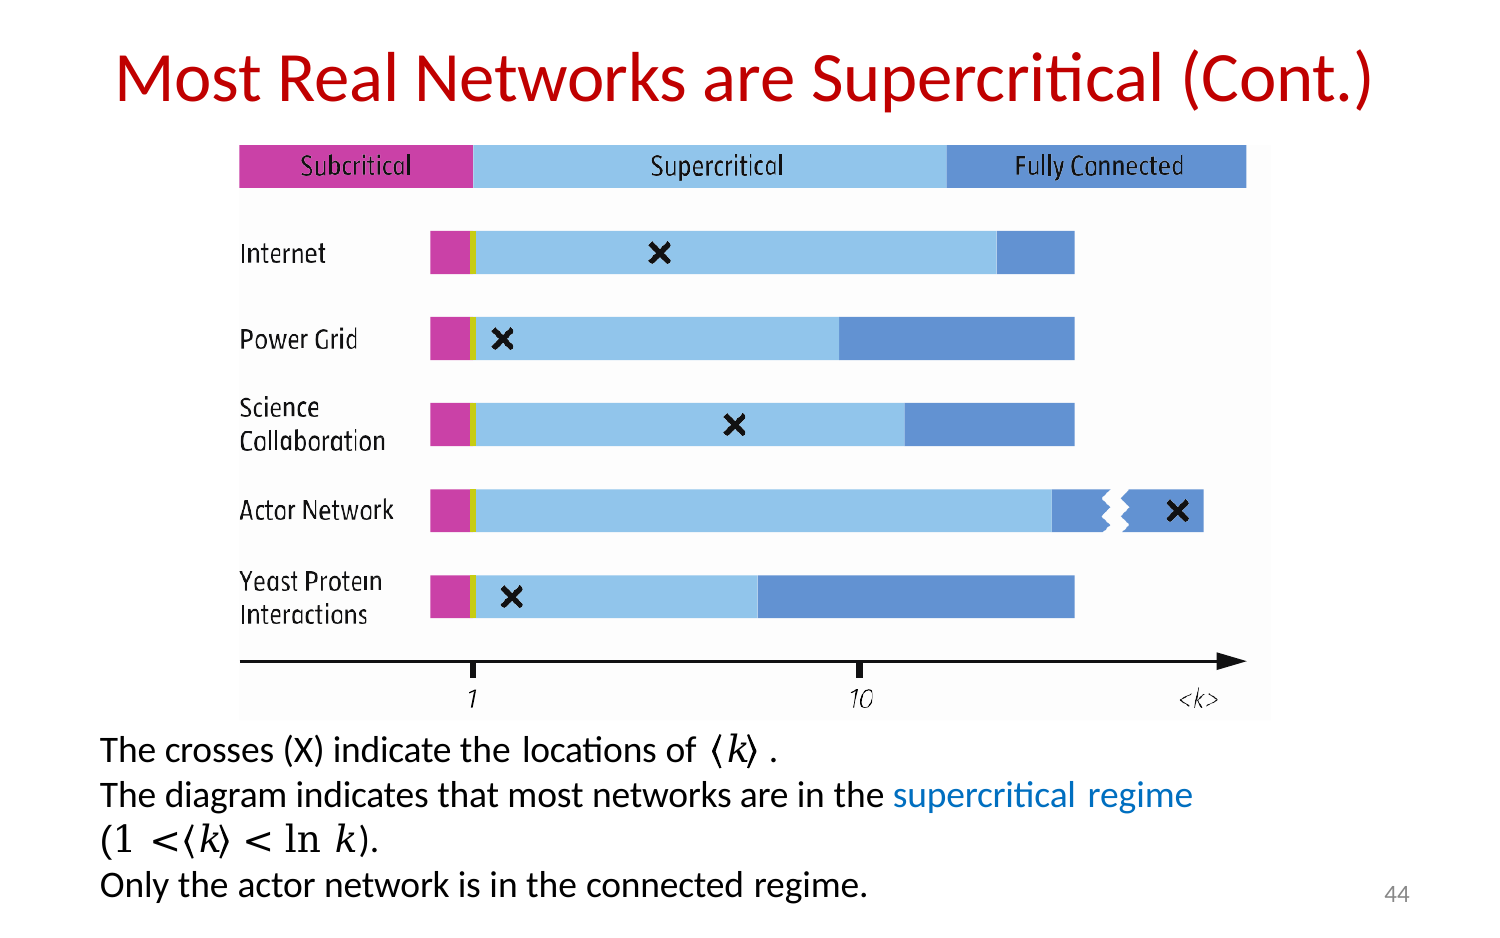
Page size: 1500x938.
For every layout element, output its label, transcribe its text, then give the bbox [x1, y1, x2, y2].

text_box [1131, 489, 1204, 533]
text_box [1099, 478, 1131, 545]
text_box [648, 241, 671, 264]
text_box [473, 575, 758, 619]
text_box [1179, 687, 1218, 708]
text_box [473, 489, 1052, 533]
text_box [500, 585, 523, 608]
text_box [430, 316, 472, 361]
text_box [430, 489, 472, 533]
text_box [239, 500, 286, 520]
text_box [840, 316, 1075, 361]
text_box [283, 401, 295, 417]
text_box [240, 431, 266, 451]
text_box [430, 575, 472, 619]
text_box [1216, 652, 1247, 671]
text_box [303, 500, 317, 520]
text_box [240, 396, 281, 417]
text_box [331, 327, 357, 349]
text_box [905, 402, 1075, 447]
text_box [473, 316, 840, 361]
text_box [241, 329, 299, 349]
text_box [248, 605, 281, 624]
text_box [295, 429, 320, 451]
text_box [491, 327, 514, 350]
text_box [315, 329, 328, 349]
text_box [374, 498, 394, 519]
text_box [473, 402, 905, 447]
text_box [430, 230, 472, 275]
text_box [248, 243, 281, 263]
text_box [288, 504, 296, 520]
text_box [758, 575, 1075, 619]
text_box [306, 571, 362, 591]
text_box [239, 187, 1271, 721]
text_box [319, 500, 372, 520]
text_box [297, 401, 319, 417]
text_box [997, 230, 1075, 275]
text_box [305, 603, 343, 624]
text_box [370, 575, 381, 590]
text_box [1166, 499, 1189, 522]
text_box [723, 413, 746, 436]
text_box [430, 402, 472, 447]
title Most Real Networks are Supercritical (Cont.) [112, 28, 1388, 187]
text_box The crosses (X) indicate the locations of 𝑘 . The diagram indicates that most networks are in the supercritical regime (1 < 𝑘 < ln 𝑘). Only the actor network is in the connected regime. [97, 722, 1206, 905]
text_box [283, 248, 303, 263]
text_box [322, 429, 357, 451]
text_box [305, 243, 326, 263]
text_box [345, 609, 367, 624]
text_box [280, 435, 292, 451]
text_box [283, 609, 303, 624]
text_box [359, 435, 371, 451]
text_box [239, 571, 298, 591]
text_box [469, 689, 477, 708]
text_box [473, 230, 997, 275]
text_box 44 [1382, 875, 1413, 908]
text_box [301, 333, 308, 348]
text_box [1052, 489, 1099, 533]
text_box [850, 689, 873, 708]
text_box [374, 435, 385, 450]
